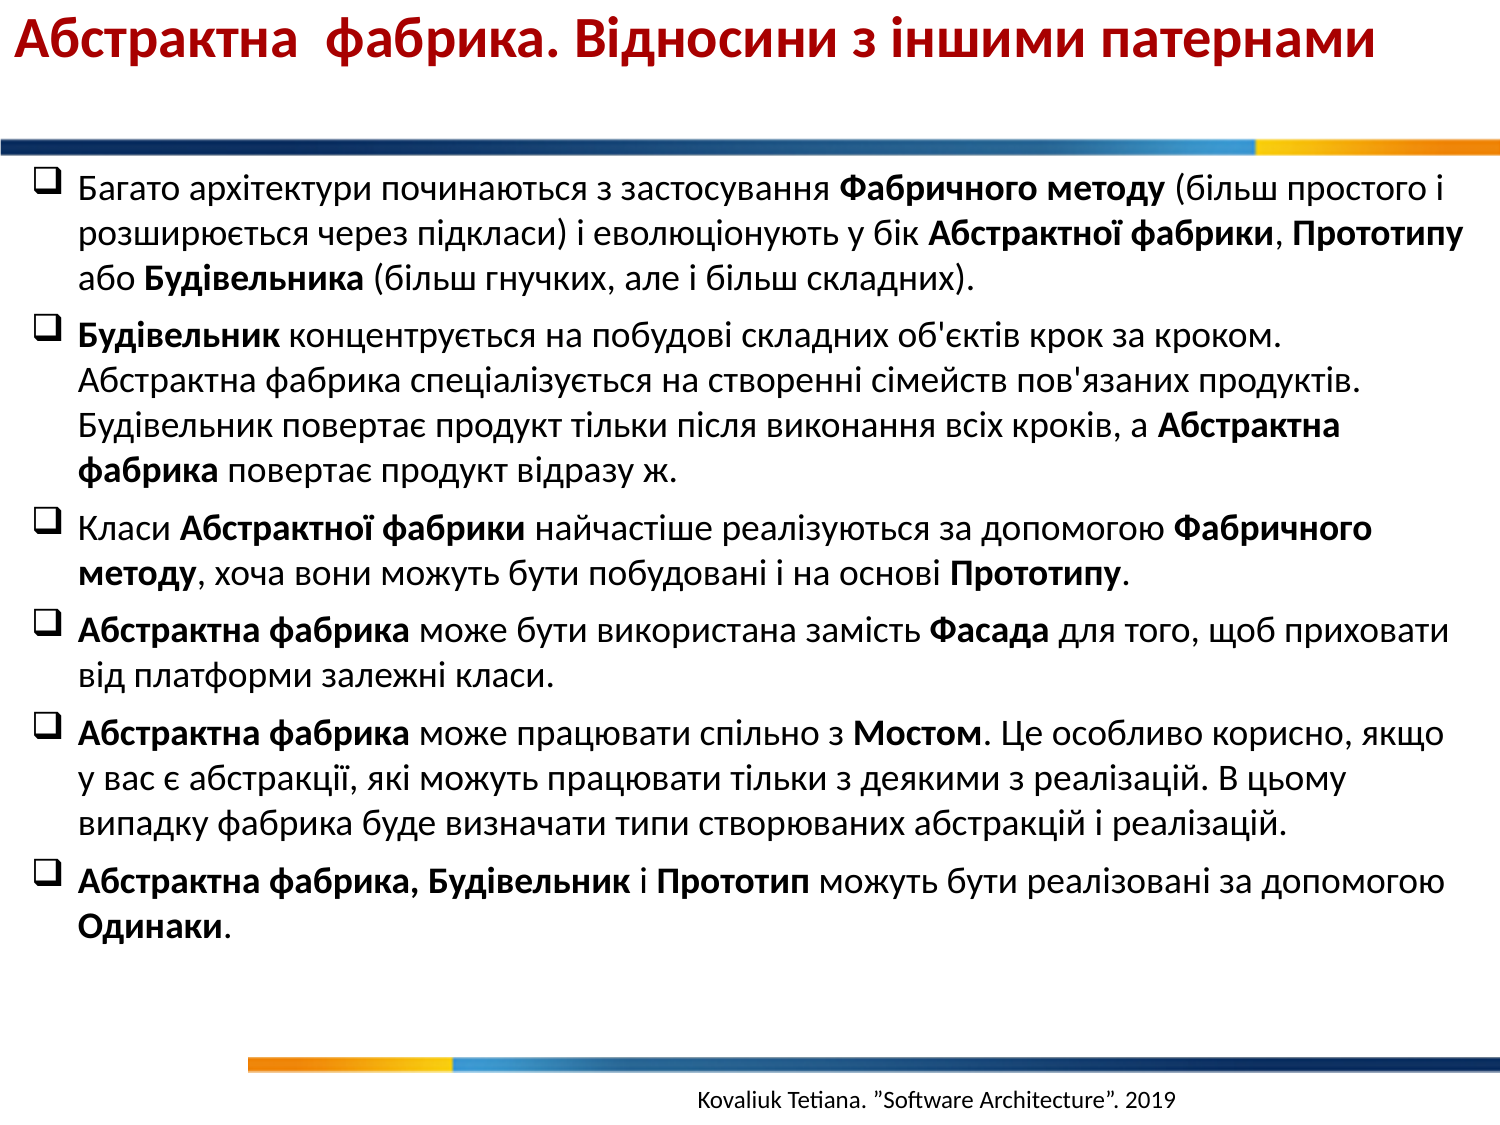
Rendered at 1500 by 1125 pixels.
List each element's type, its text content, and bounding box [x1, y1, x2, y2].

picture [248, 1057, 1500, 1073]
text_box Багато архітектури починаються з застосування Фабричного методу (більш простого і розширюється через підкласи) і еволюціонують у бік Абстрактної фабрики, Прототипу або Будівельника (більш гнучких, але і більш складних). Будівельник концентрується на побудові складних об'єктів крок за кроком. Абстрактна фабрика спеціалізується на створенні сімейств пов'язаних продуктів. Будівельник повертає продукт тільки після виконання всіх кроків, а Абстрактна фабрика повертає продукт відразу ж. Класи Абстрактної фабрики найчастіше реалізуються за допомогою Фабричного методу, хоча вони можуть бути побудовані і на основі Прототипу. Абстрактна фабрика може бути використана замість Фасада для того, щоб приховати від платформи залежні класи. Абстрактна фабрика може працювати спільно з Мостом. Це особливо корисно, якщо у вас є абстракції, які можуть працювати тільки з деякими з реалізацій. В цьому випадку фабрика буде визначати типи створюваних абстракцій і реалізацій. Абстрактна фабрика, Будівельник і Прототип можуть бути реалізовані за допомогою Одинаки. [16, 155, 1484, 953]
picture [2, 139, 1500, 155]
text_box Абстрактна фабрика. Відносини з іншими патернами [0, 0, 1500, 78]
